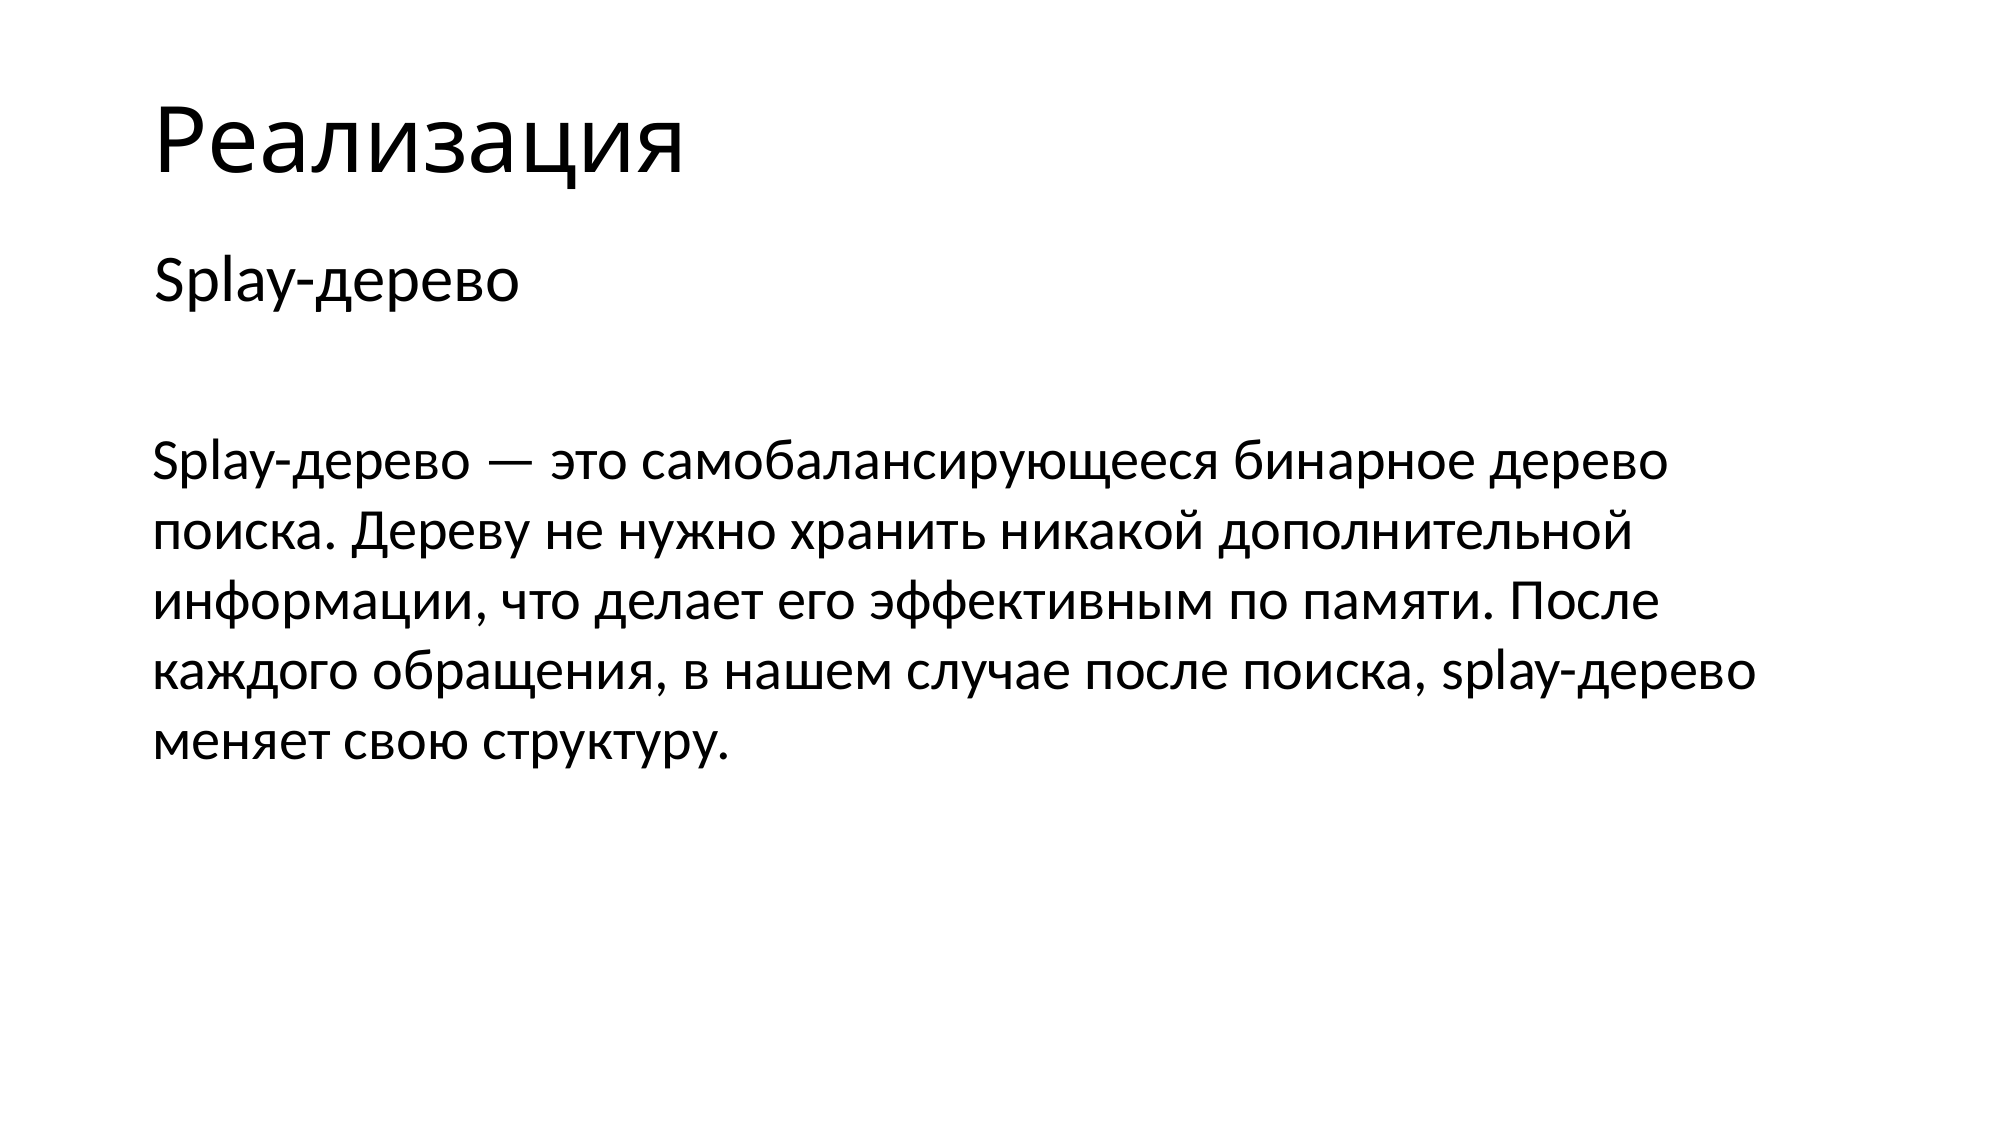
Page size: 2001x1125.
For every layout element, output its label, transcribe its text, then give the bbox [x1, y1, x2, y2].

text_box Splay-дерево — это самобалансирующееся бинарное дерево поиска. Дереву не нужно хранить никакой дополнительной информации, что делает его эффективным по памяти. После каждого обращения, в нашем случае после поиска, splay-дерево меняет свою структуру. [137, 413, 1789, 779]
text_box Splay-дерево [140, 227, 537, 323]
title Реализация [137, 34, 1863, 252]
